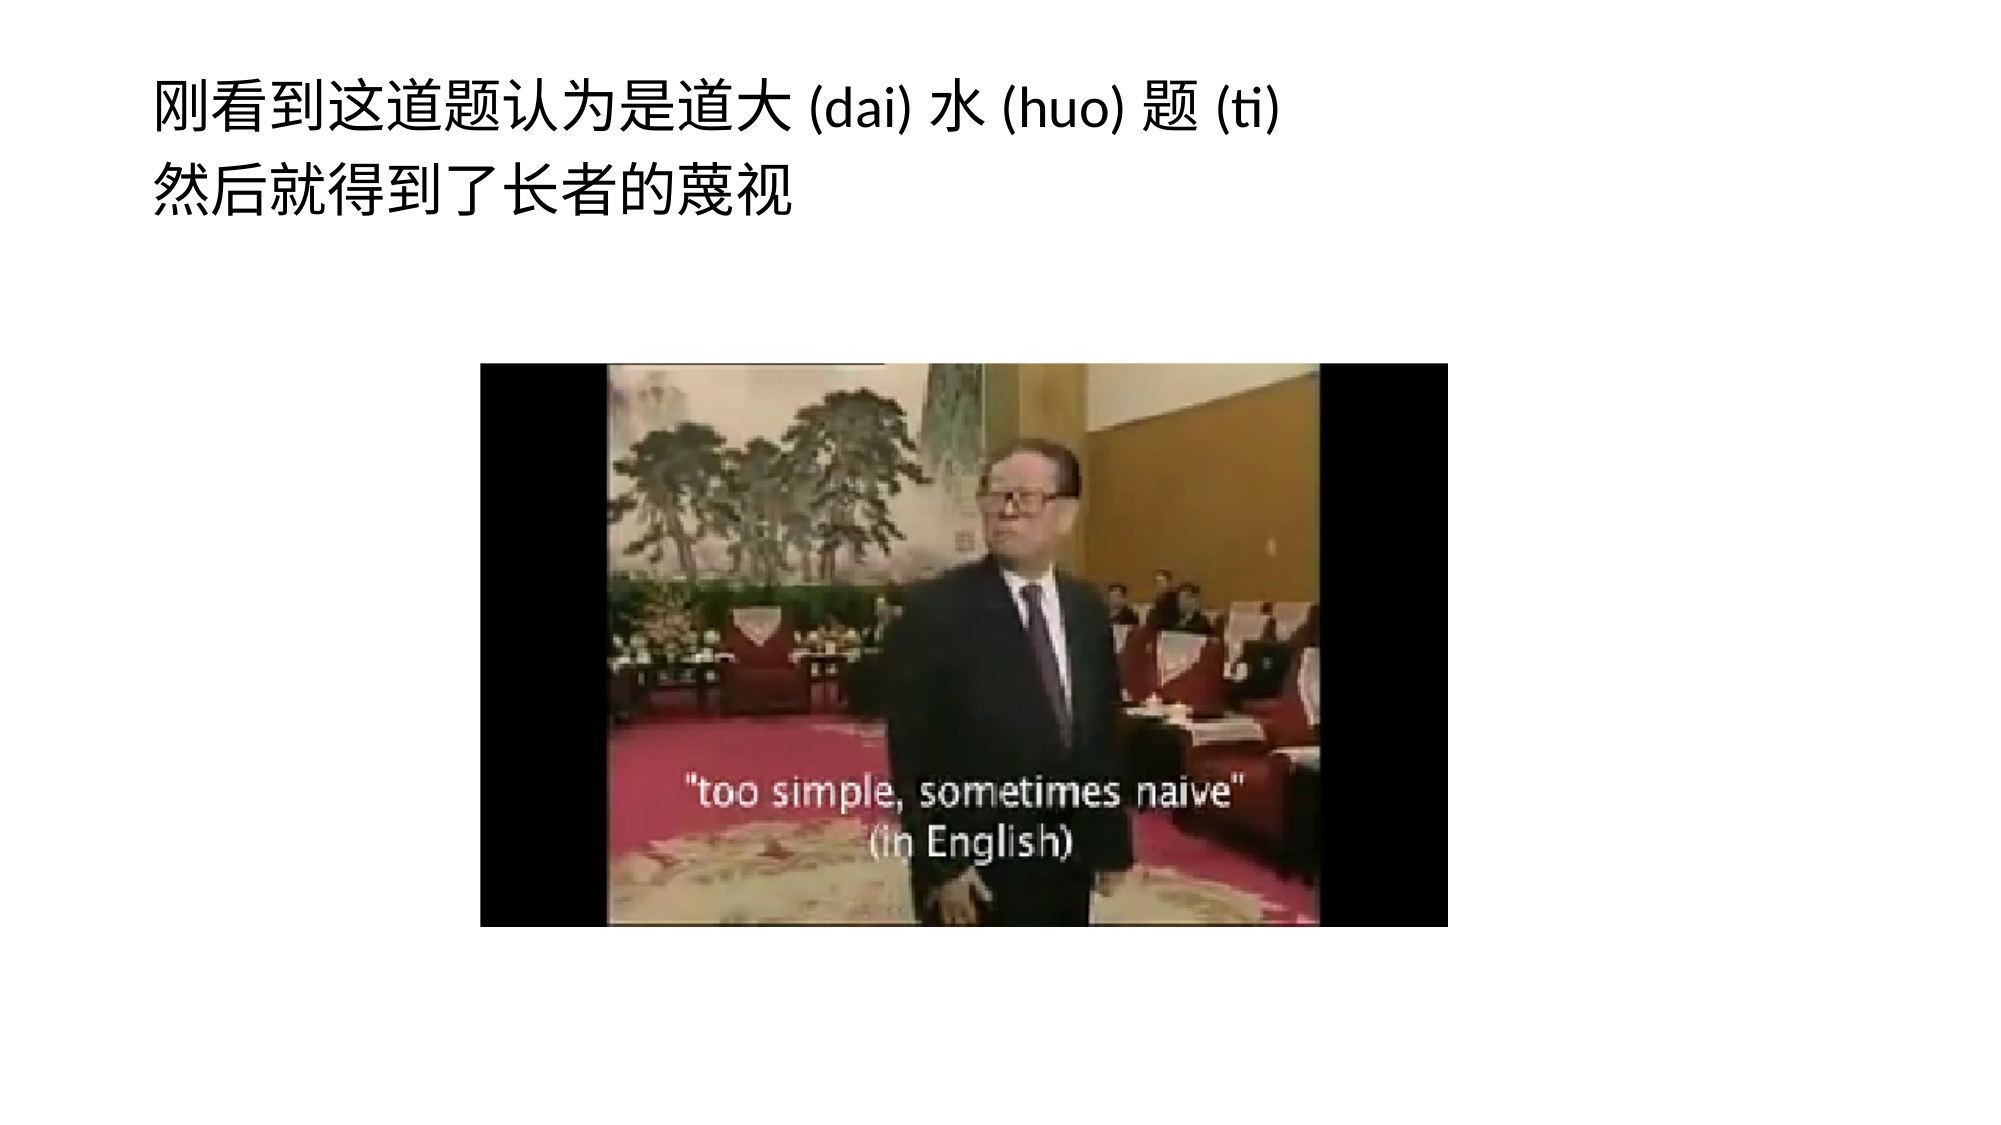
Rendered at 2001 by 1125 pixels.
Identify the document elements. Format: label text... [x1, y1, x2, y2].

picture [479, 362, 1448, 927]
list 刚看到这道题认为是道大(dai)水(huo)题(ti) 然后就得到了长者的蔑视 [137, 69, 1863, 1014]
